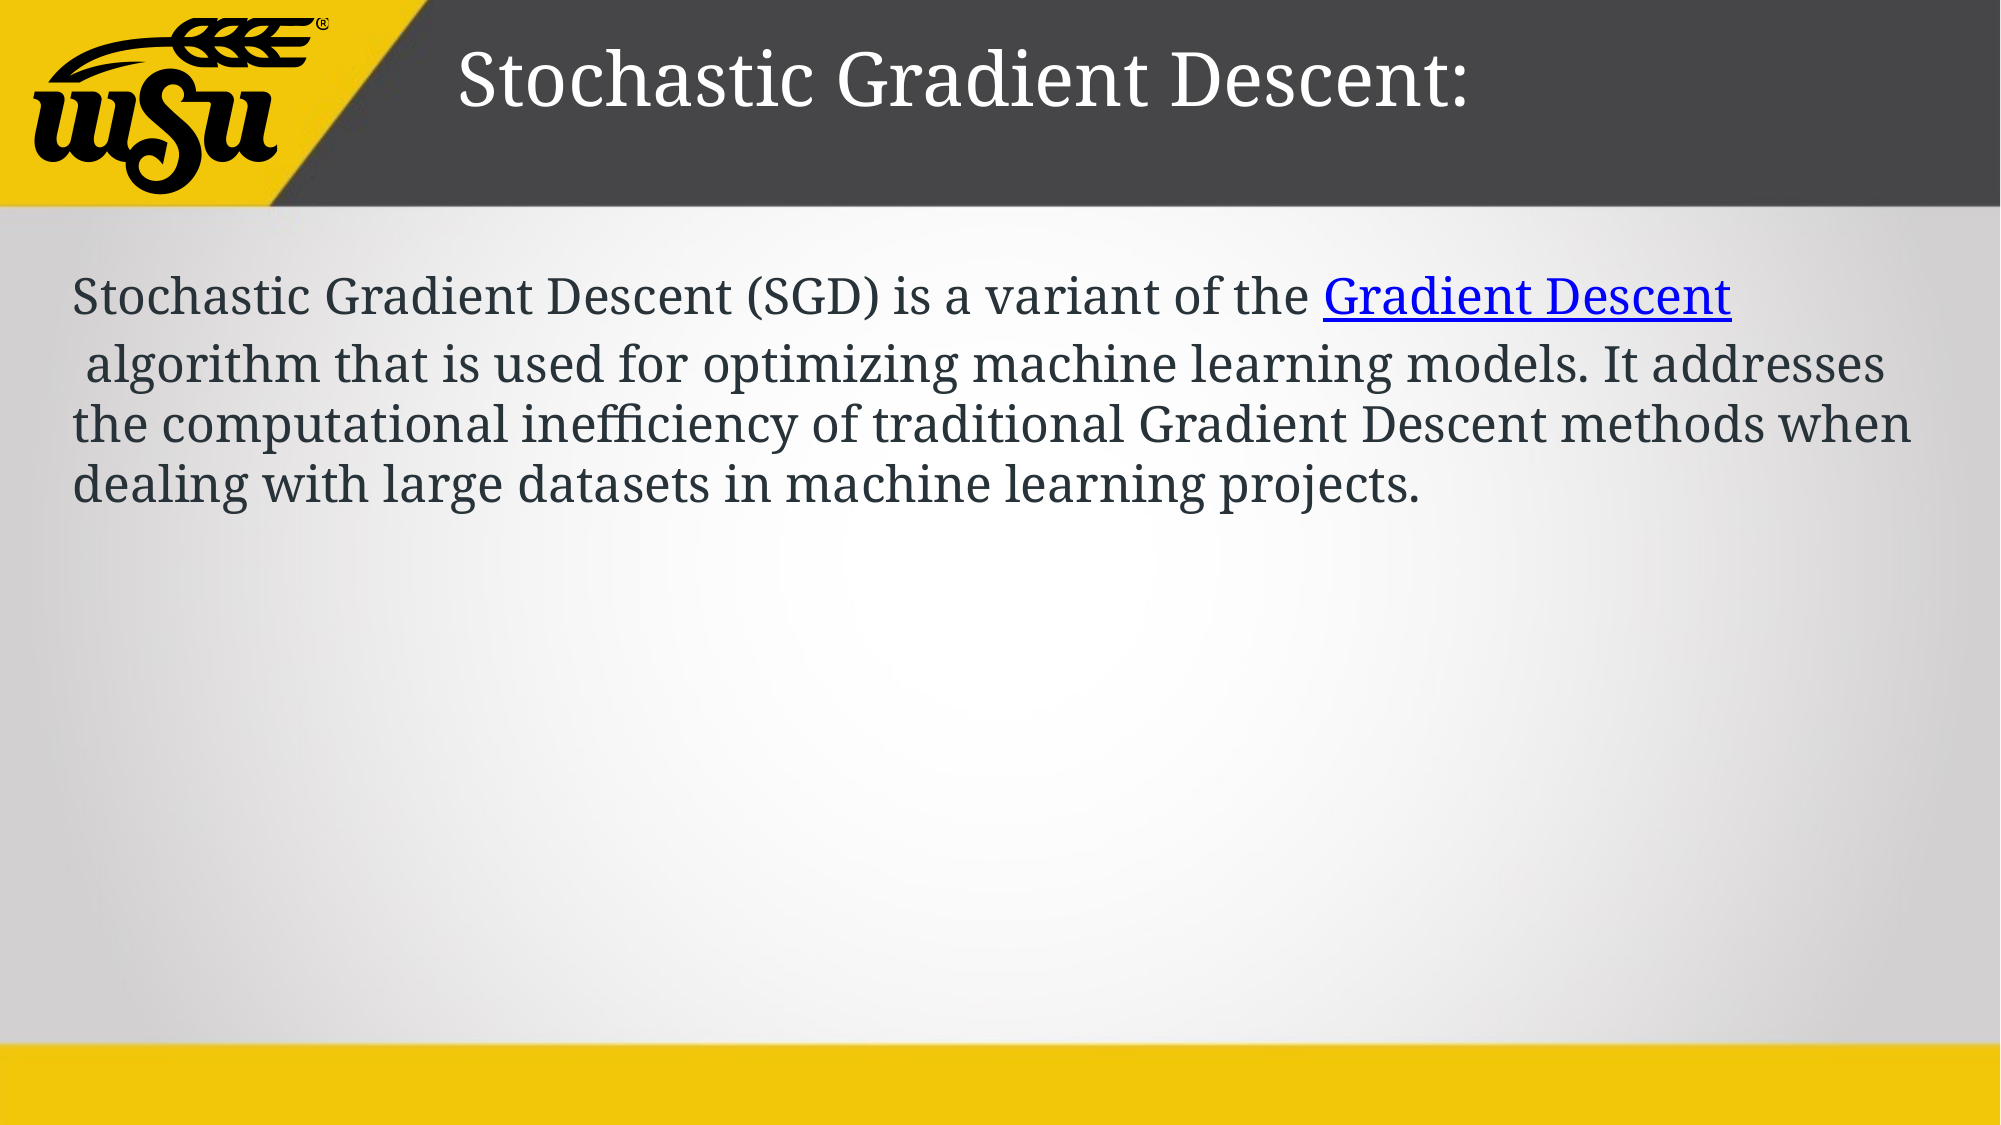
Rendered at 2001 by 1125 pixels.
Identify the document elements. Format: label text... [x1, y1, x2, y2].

text_box Stochastic Gradient Descent (SGD) is a variant of the Gradient Descent algorithm that is used for optimizing machine learning models. It addresses the computational inefficiency of traditional Gradient Descent methods when dealing with large datasets in machine learning projects. [58, 256, 1945, 520]
list Stochastic Gradient Descent: [412, 34, 1875, 180]
picture [0, 0, 2001, 1125]
